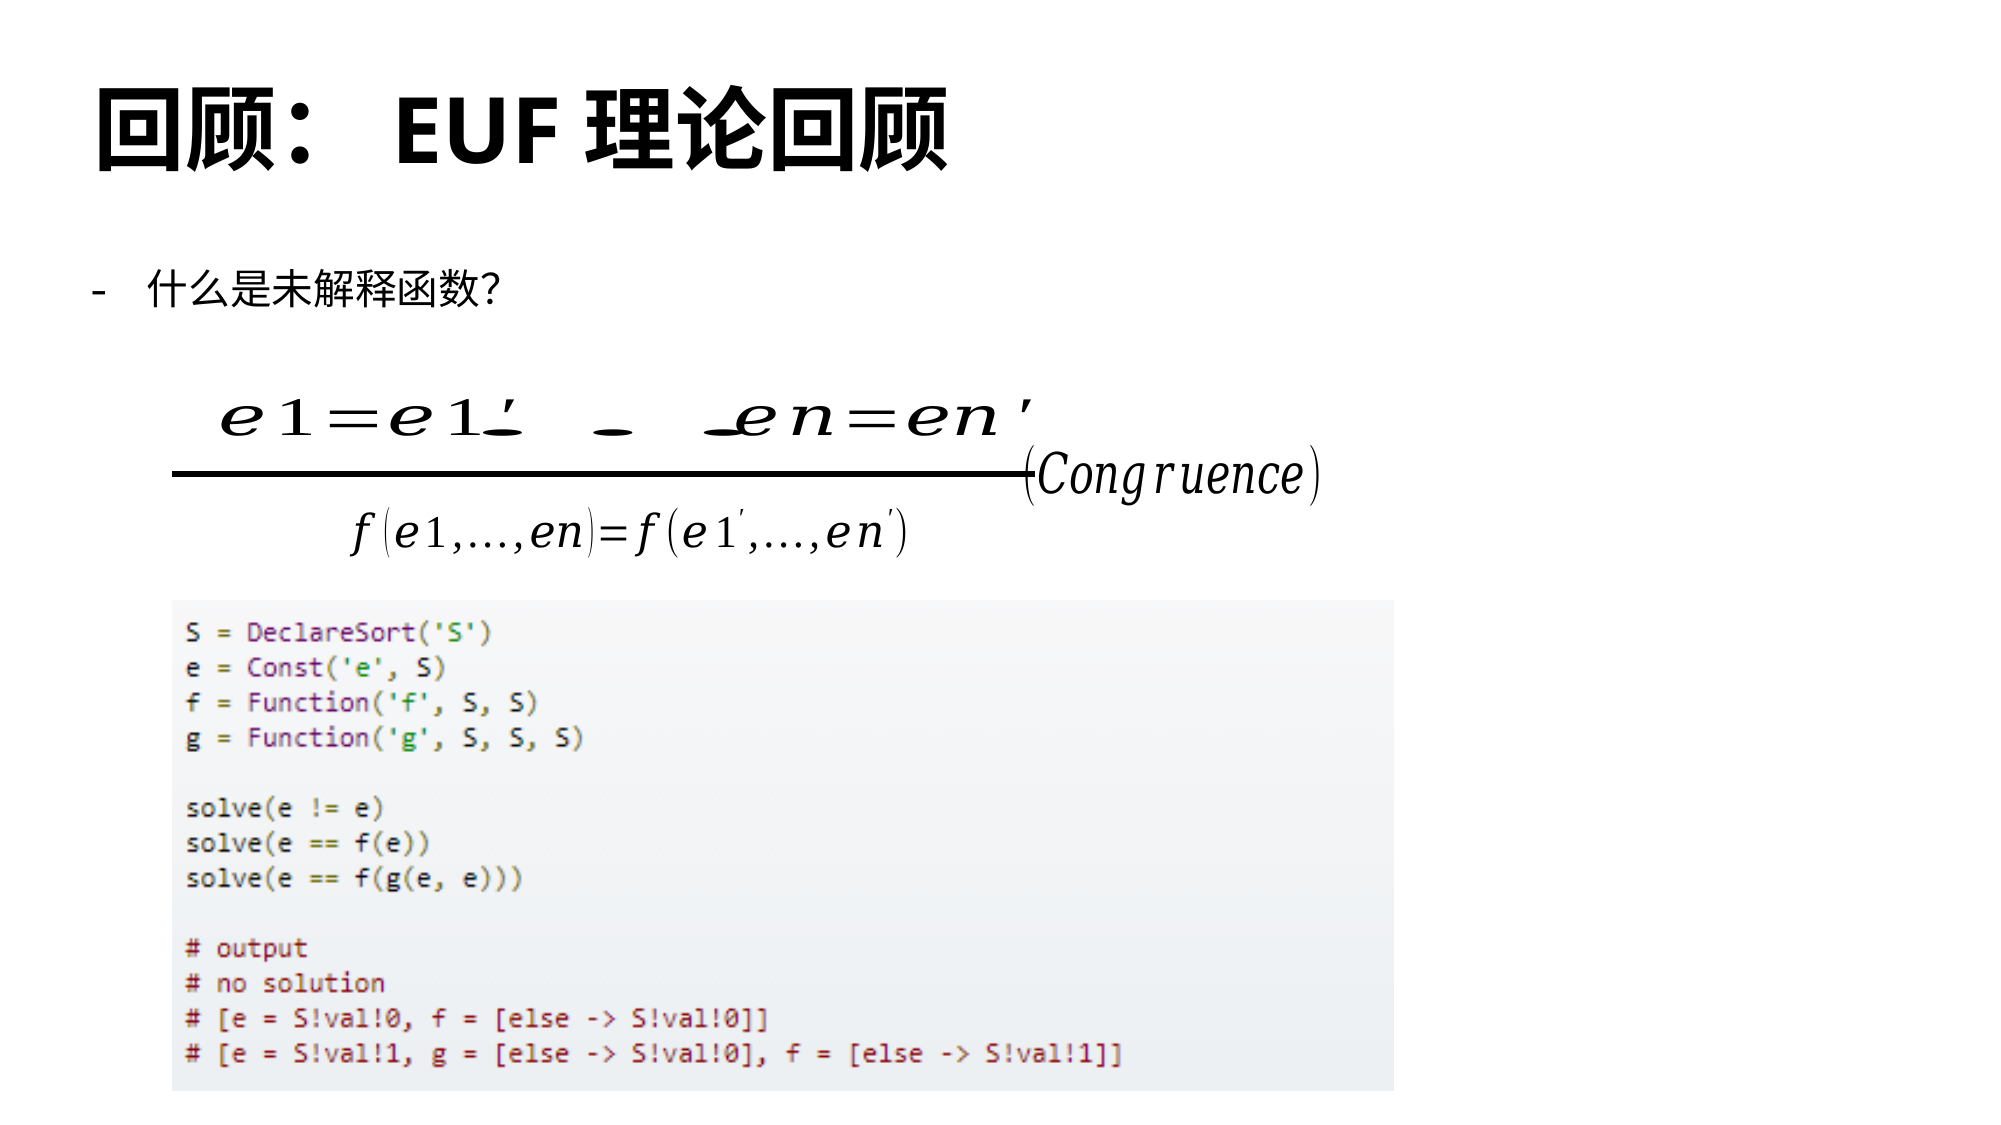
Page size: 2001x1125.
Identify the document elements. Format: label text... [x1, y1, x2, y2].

title 回顾：EUF理论回顾 [78, 25, 1804, 243]
text_box - 什么是未解释函数？ [71, 255, 537, 321]
picture [172, 600, 1394, 1091]
